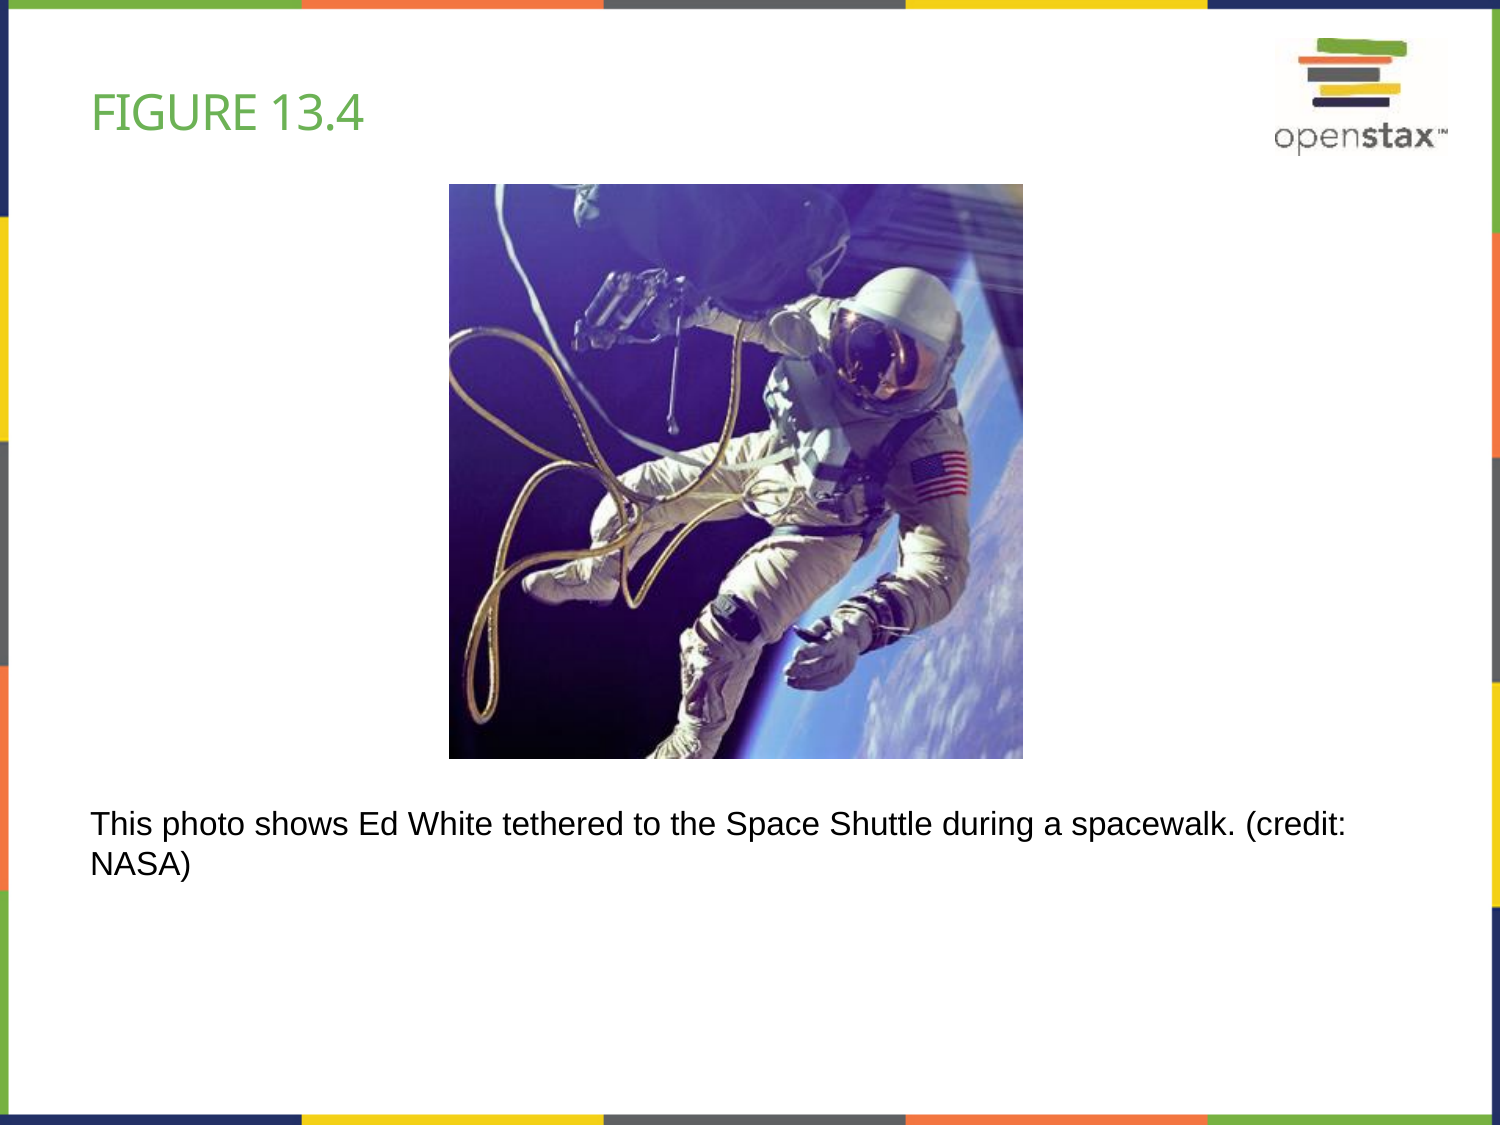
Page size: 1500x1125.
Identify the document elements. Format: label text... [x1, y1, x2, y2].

title Figure 13.4 [75, 39, 1274, 148]
list This photo shows Ed White tethered to the Space Shuttle during a spacewalk. (credit: NASA) [75, 794, 1398, 986]
picture [0, 0, 1500, 1125]
